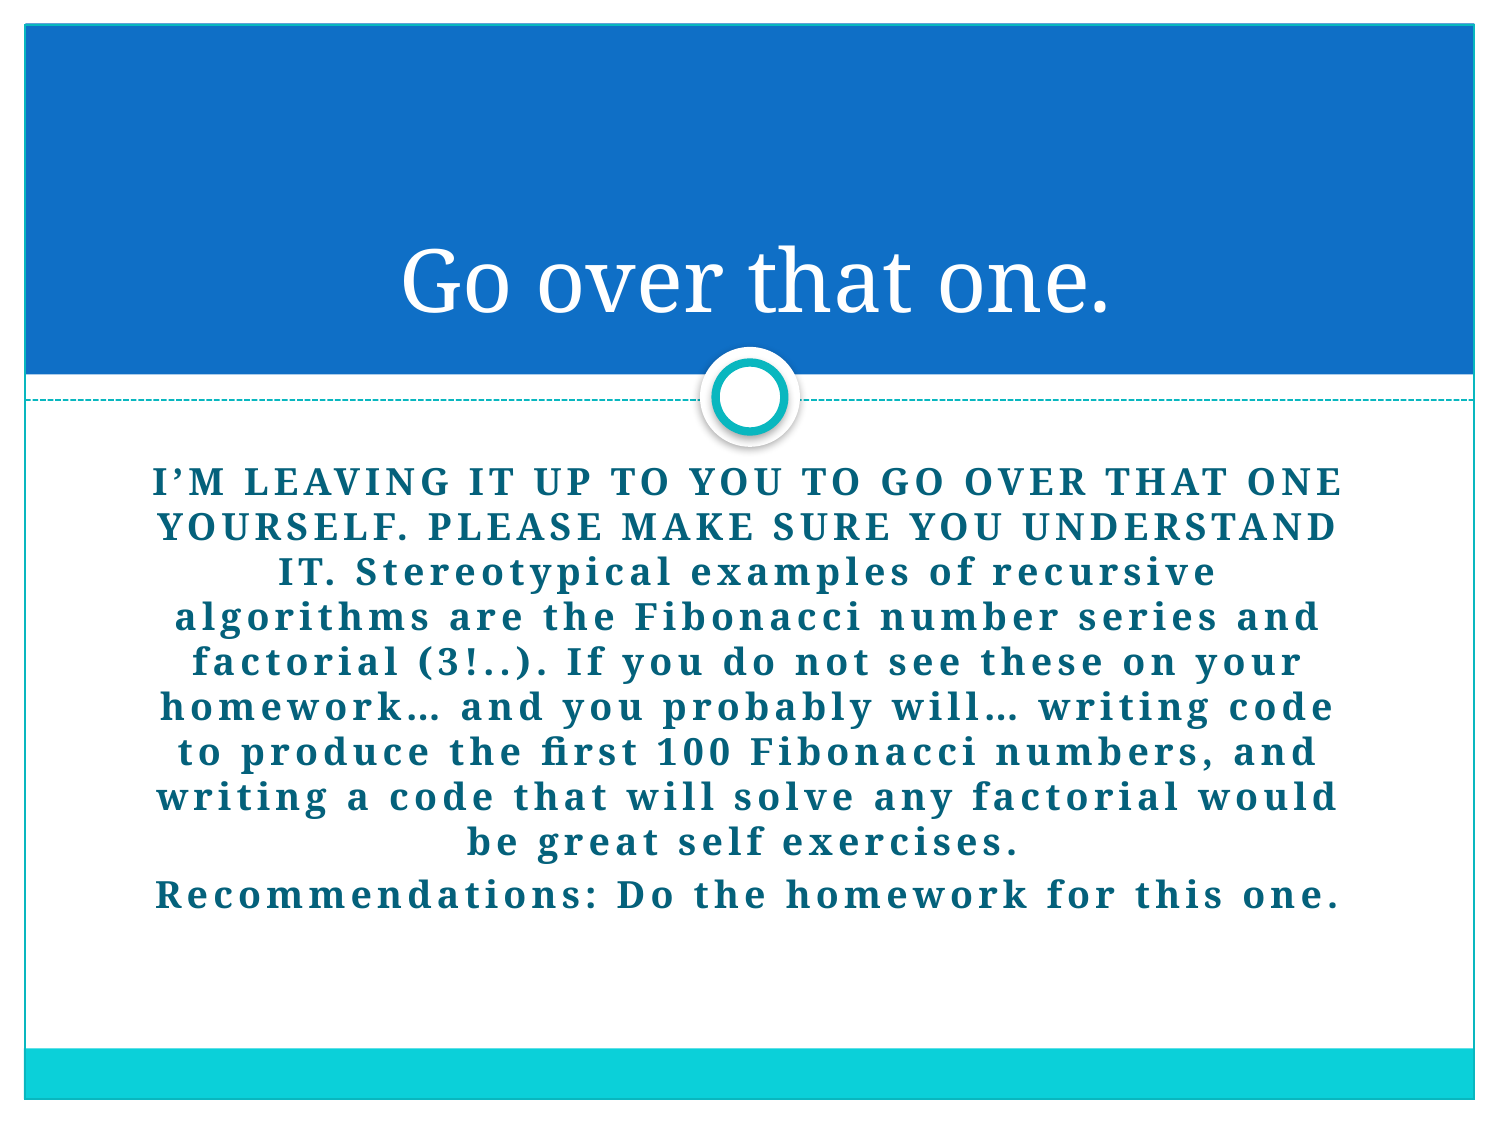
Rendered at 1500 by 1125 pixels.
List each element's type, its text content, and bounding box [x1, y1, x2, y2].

list I’M LEAVING IT UP TO YOU TO GO OVER THAT ONE YOURSELF. PLEASE MAKE SURE YOU UNDERSTAND IT. Stereotypical examples of recursive algorithms are the Fibonacci number series and factorial (3!..). If you do not see these on your homework… and you probably will… writing code to produce the first 100 Fibonacci numbers, and writing a code that will solve any factorial would be great self exercises. Recommendations: Do the homework for this one. [137, 449, 1363, 951]
title Go over that one. [118, 87, 1394, 338]
